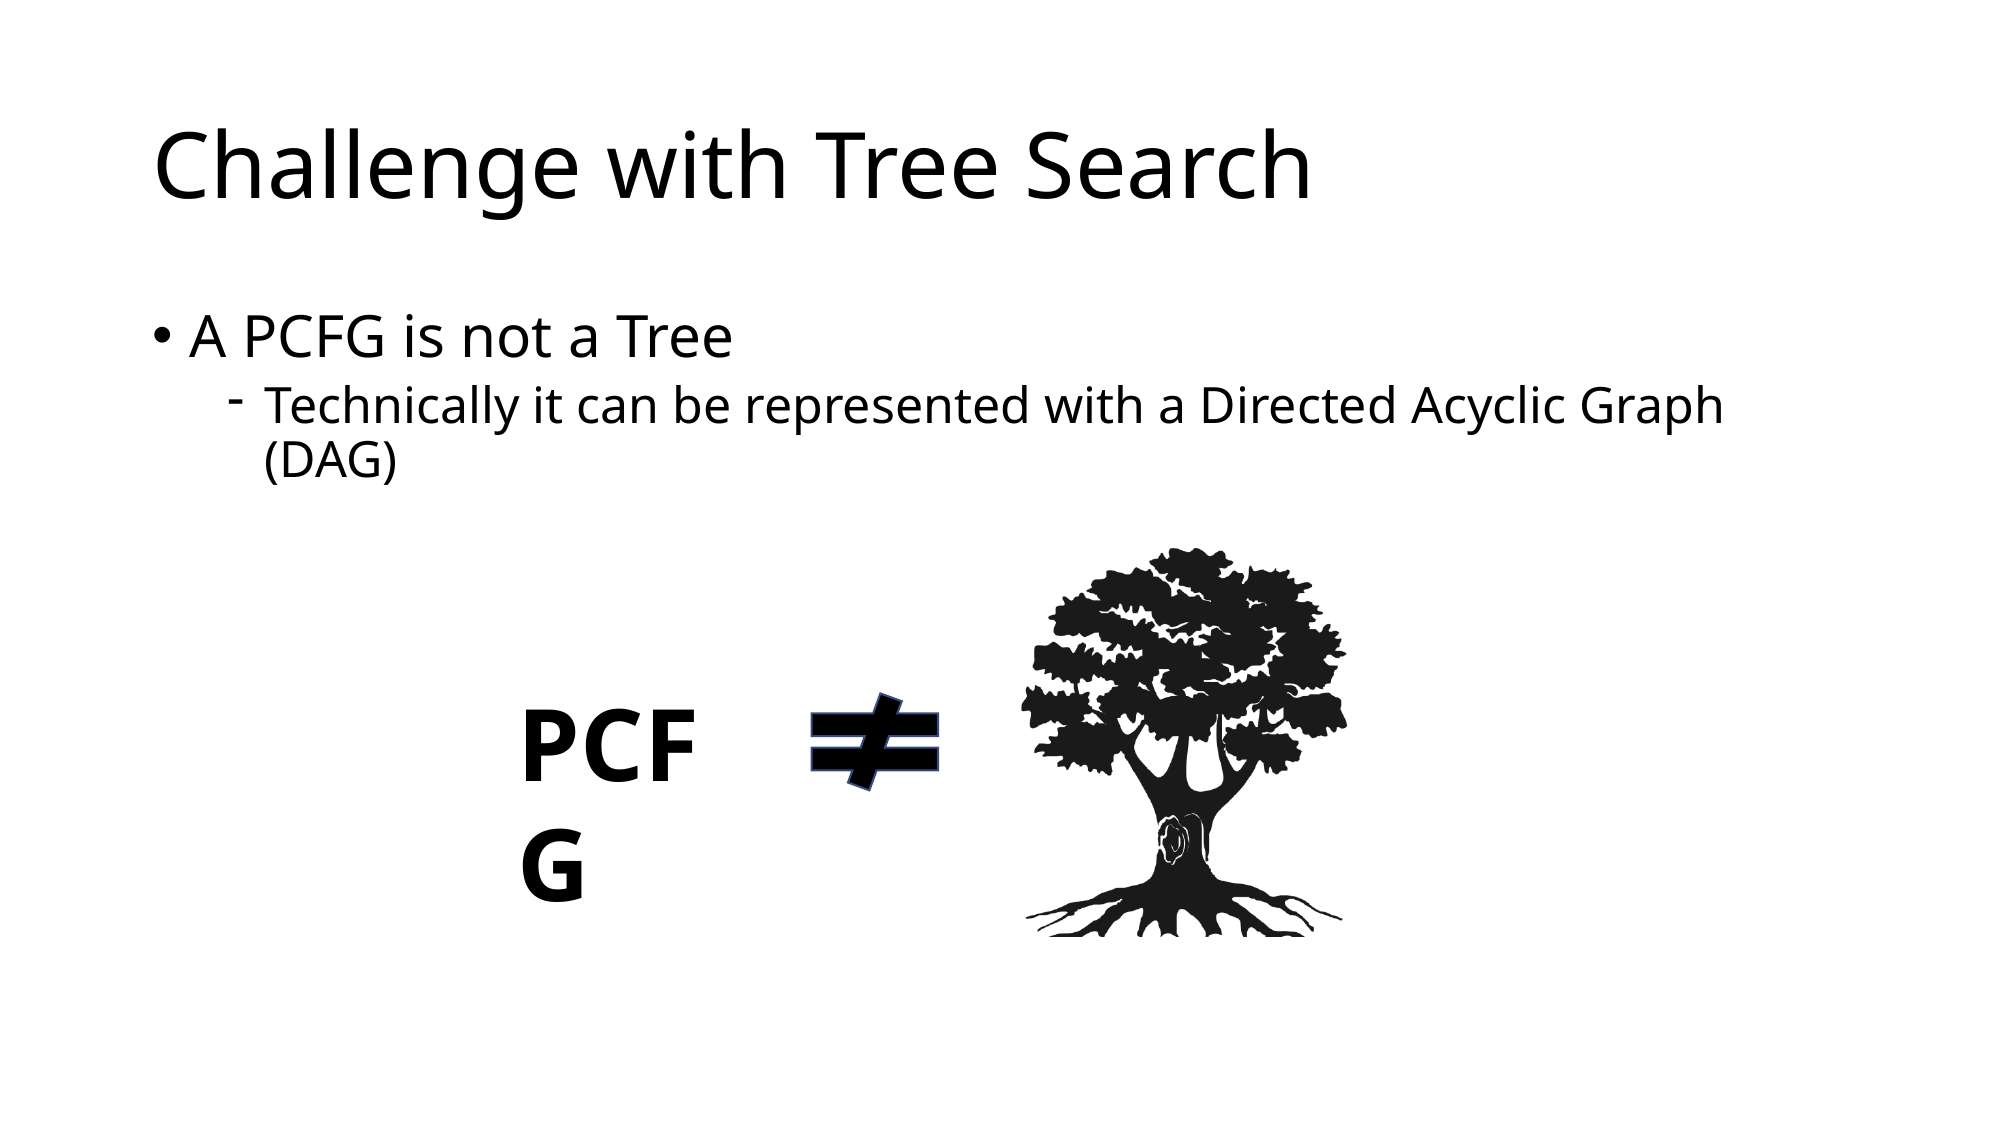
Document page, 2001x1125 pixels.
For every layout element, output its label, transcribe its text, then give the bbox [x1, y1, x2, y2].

text_box [810, 692, 903, 792]
picture [903, 460, 1466, 1024]
title Challenge with Tree Search [137, 59, 1863, 278]
text_box PCFG [503, 673, 783, 929]
list A PCFG is not a Tree Technically it can be represented with a Directed Acyclic Graph (DAG) [137, 299, 1863, 1014]
